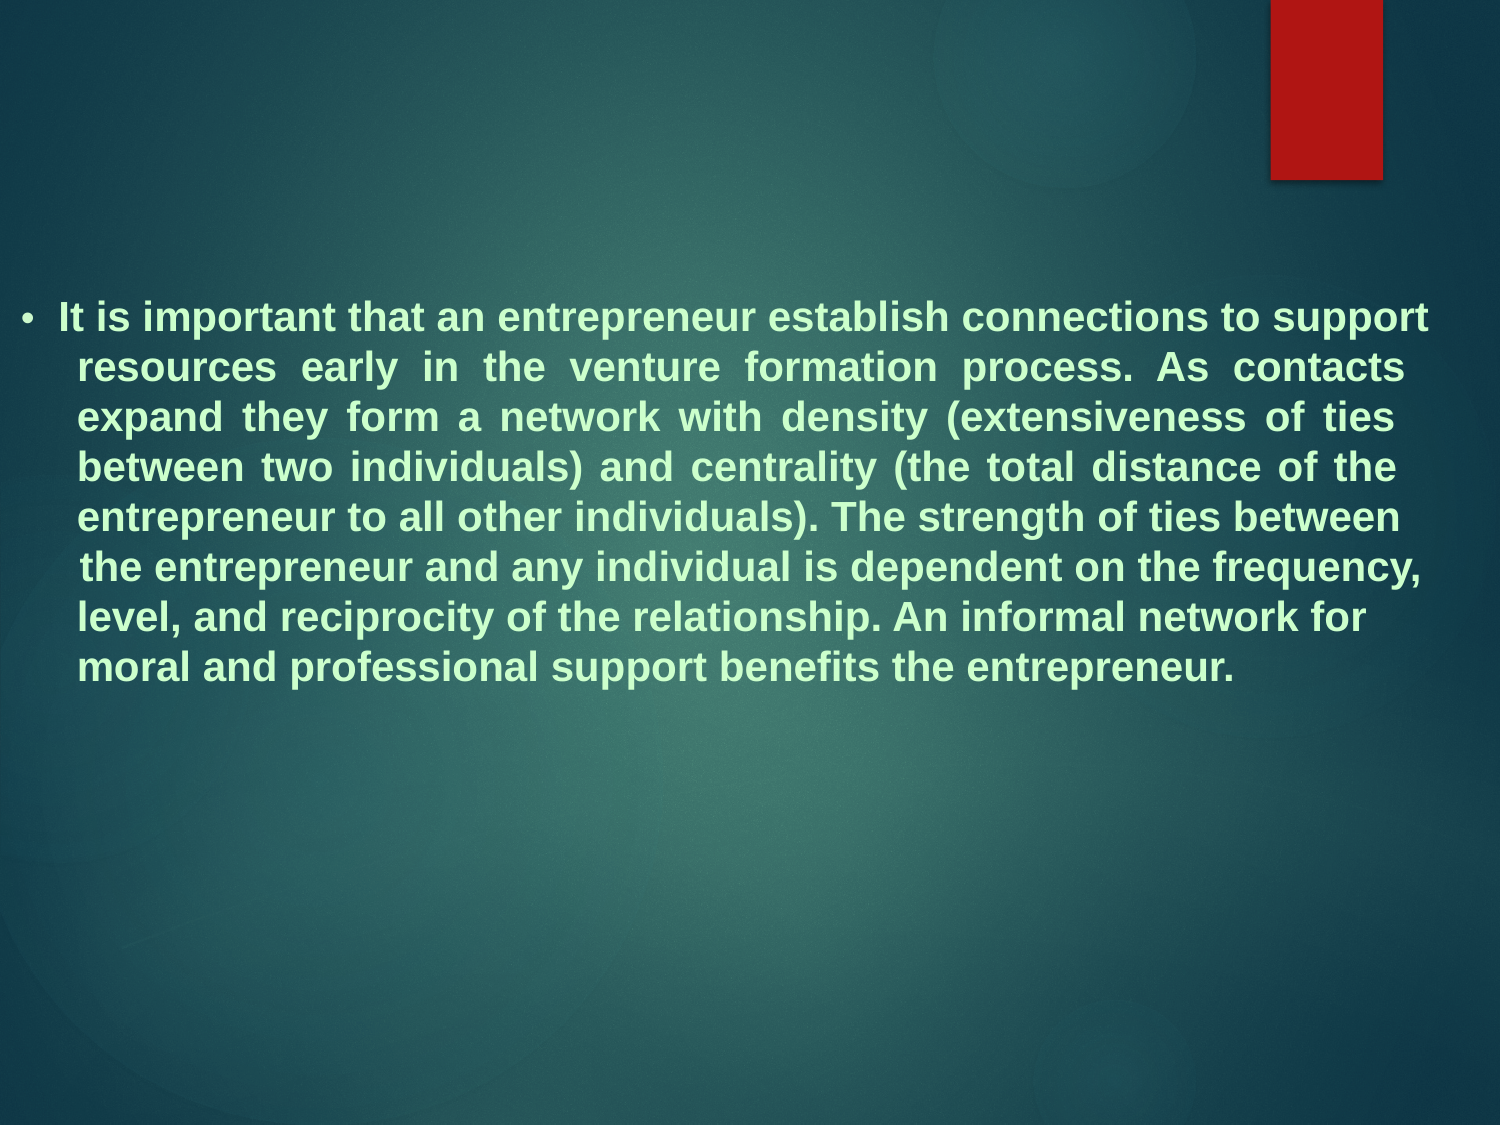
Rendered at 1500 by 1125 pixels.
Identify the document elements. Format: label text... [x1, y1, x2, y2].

text_box • It is important that an entrepreneur establish connections to support resources early in the venture formation process. As contacts [20, 289, 1442, 440]
text_box expand they form a network with density (extensiveness of ties between two individuals) and centrality (the total distance of the entrepreneur to all other individuals). The strength of ties between [76, 389, 1414, 589]
text_box level, and reciprocity of the relationship. An informal network for moral and professional support benefits the entrepreneur. [76, 589, 1379, 740]
text_box the entrepreneur and any individual is dependent on the frequency, [79, 541, 1434, 638]
